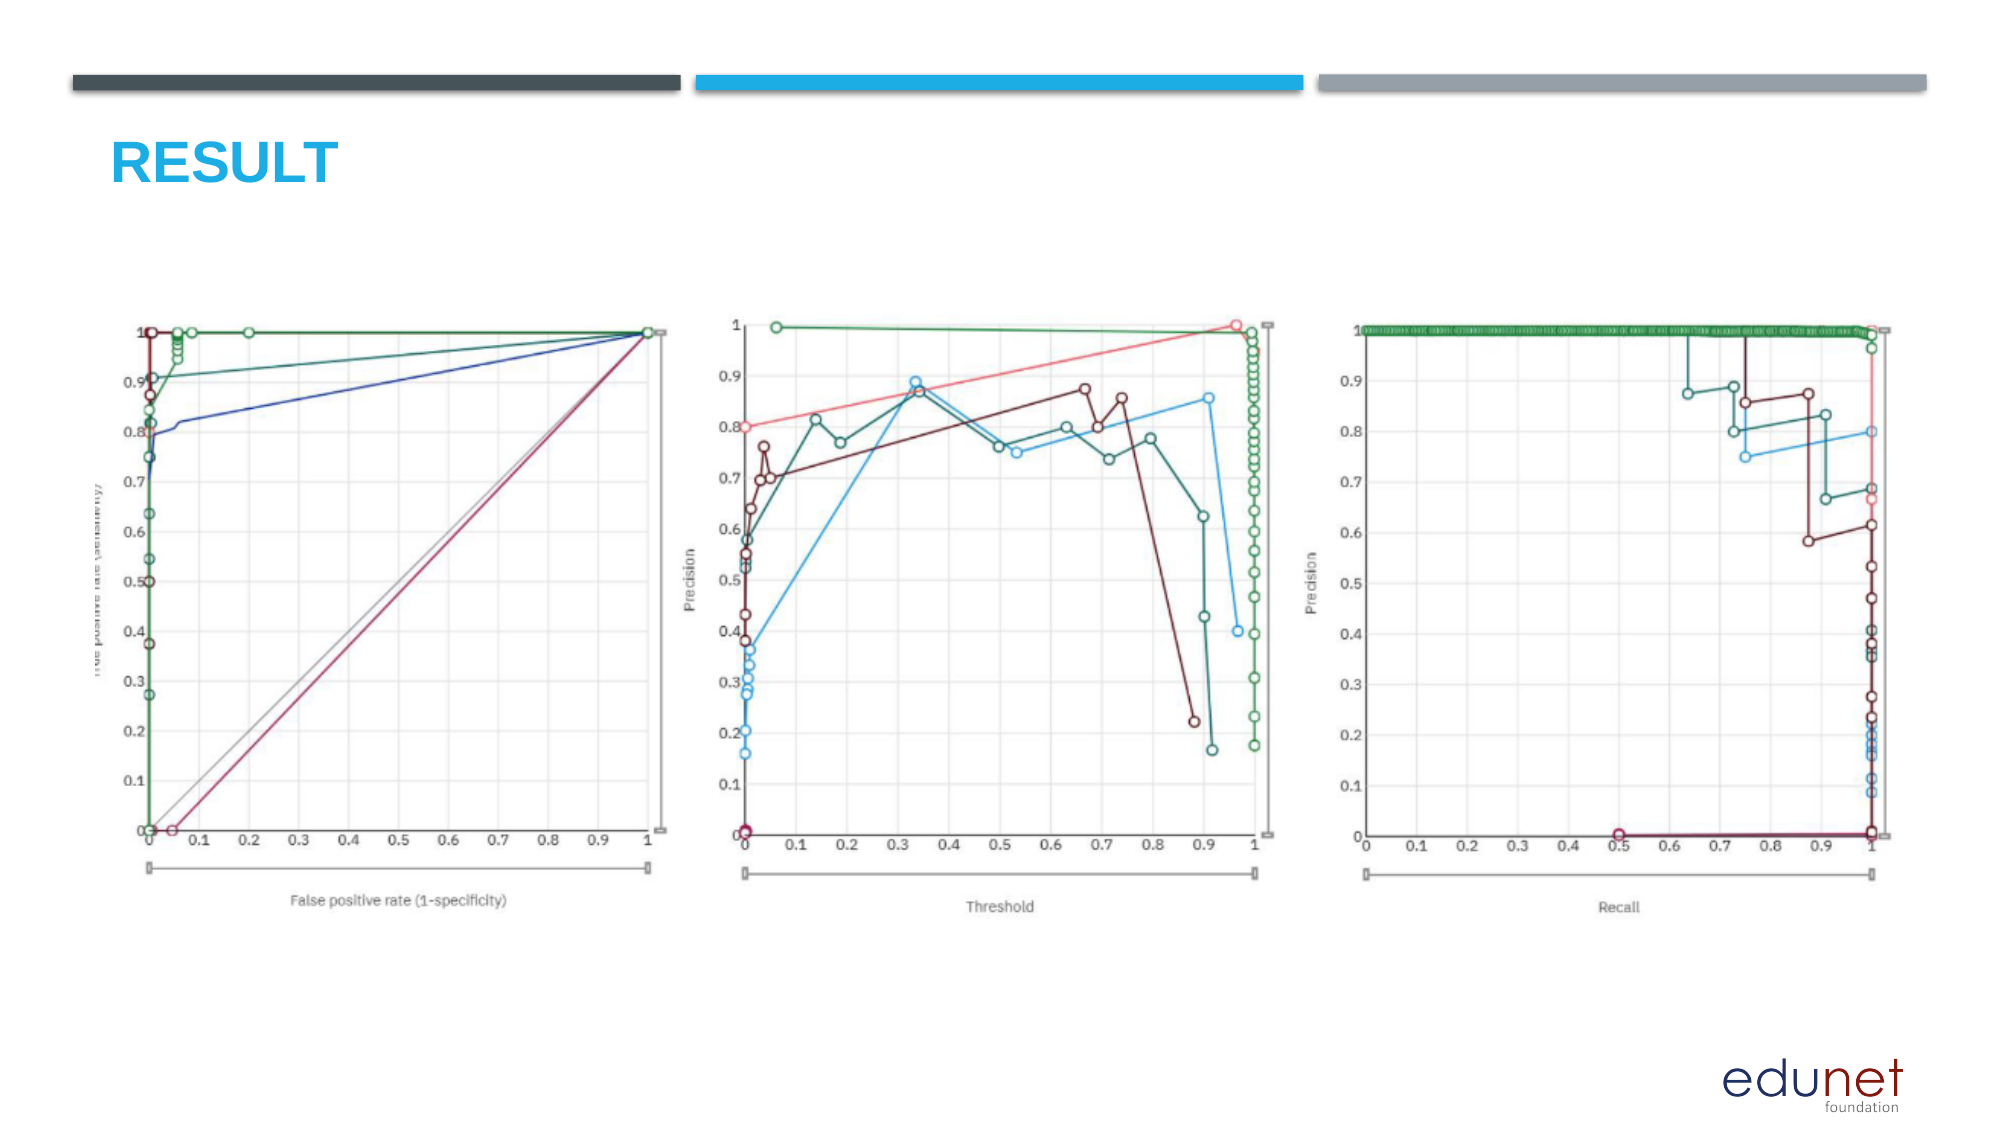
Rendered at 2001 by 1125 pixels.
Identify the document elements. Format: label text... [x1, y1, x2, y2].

picture [1719, 1056, 1905, 1116]
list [94, 215, 1906, 979]
title Result [95, 115, 1905, 203]
